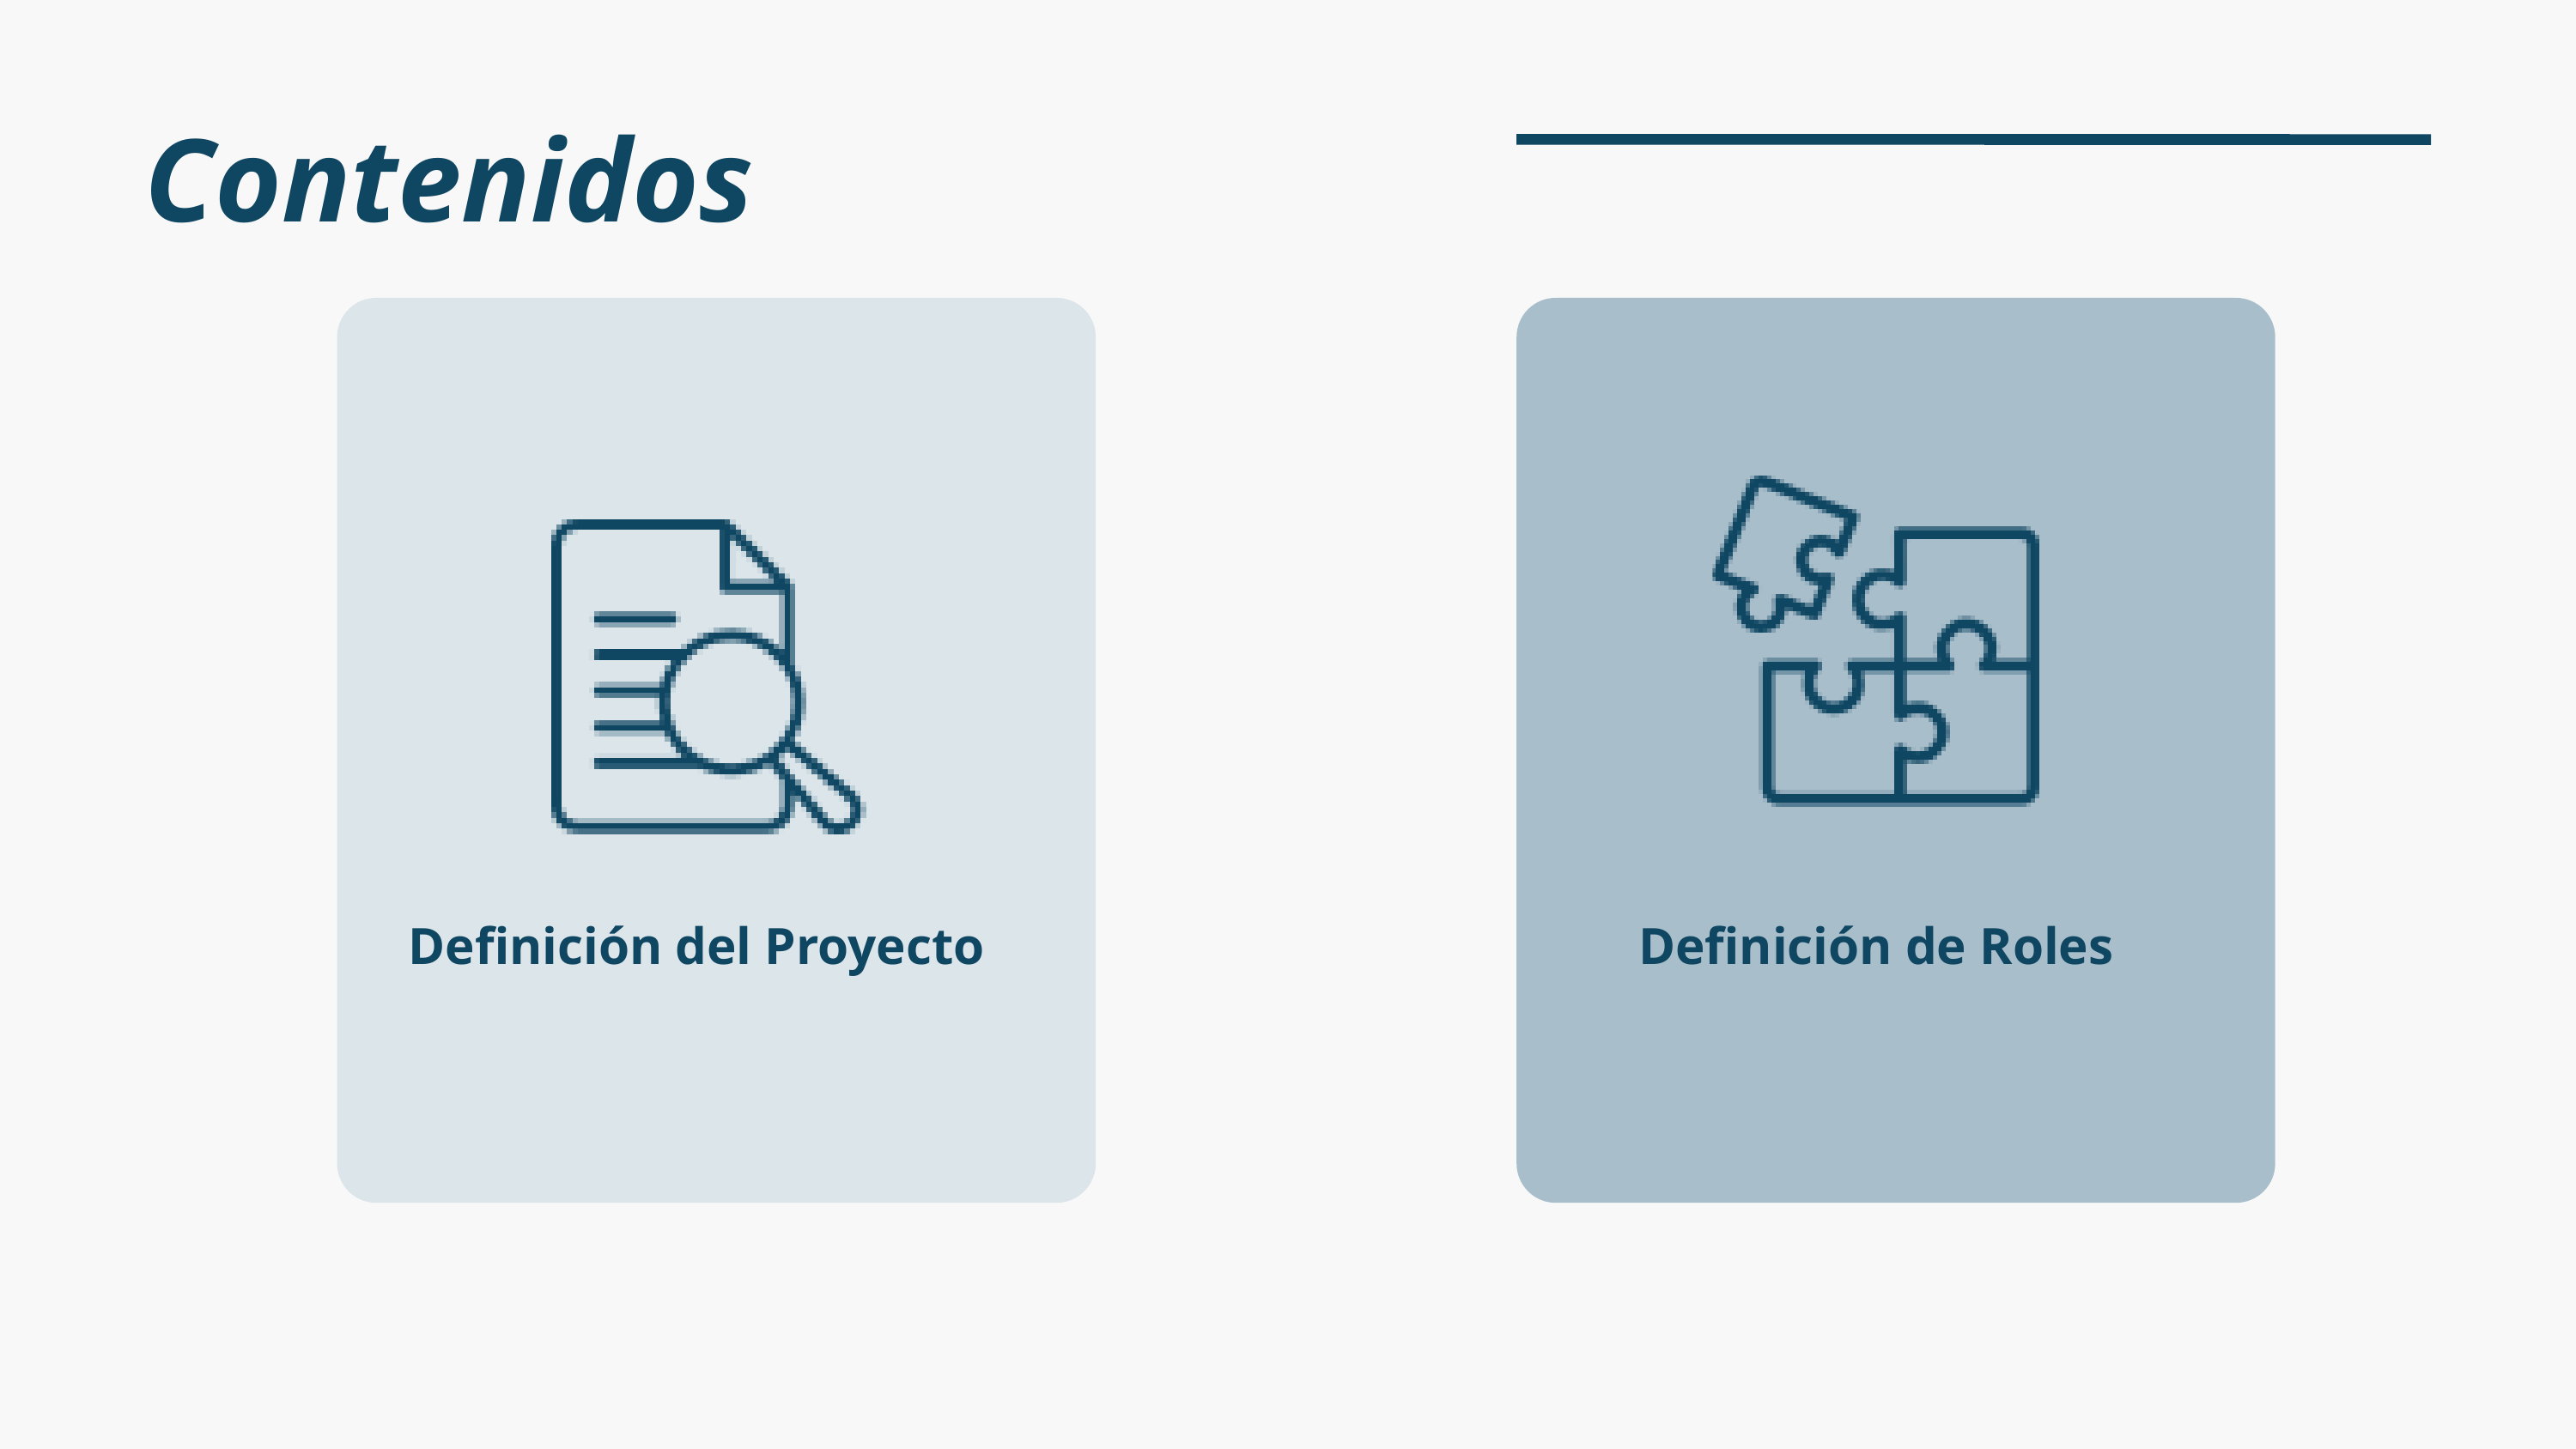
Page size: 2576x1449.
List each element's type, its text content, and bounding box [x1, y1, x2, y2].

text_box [1516, 297, 2275, 1203]
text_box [337, 297, 1097, 1203]
text_box Contenidos [144, 84, 1289, 246]
